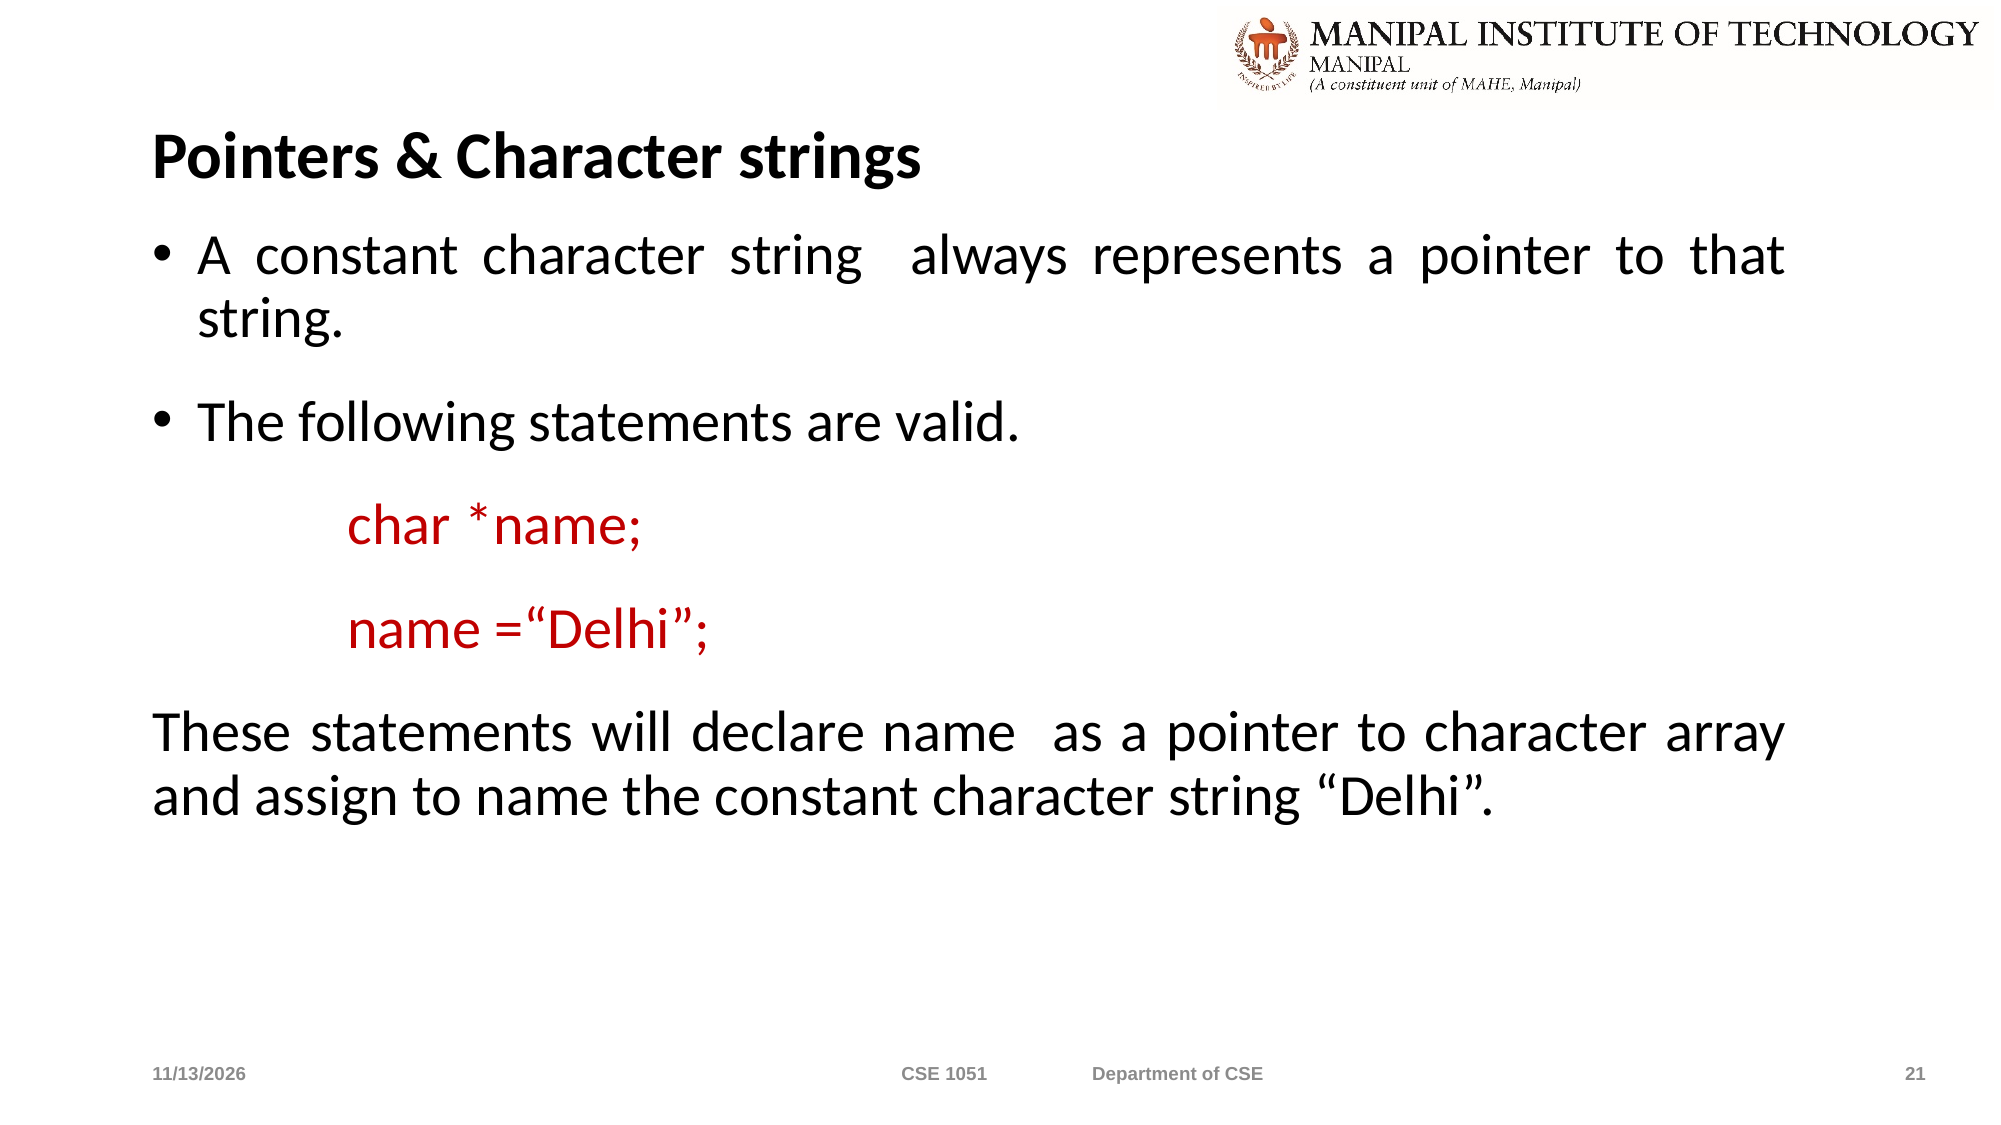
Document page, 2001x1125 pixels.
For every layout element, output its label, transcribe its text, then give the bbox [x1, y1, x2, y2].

picture [1217, 6, 1994, 110]
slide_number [137, 1042, 327, 1103]
list A constant character string always represents a pointer to that string. The following statements are valid. char *name; name =“Delhi”; These statements will declare name as a pointer to character array and assign to name the constant character string “Delhi”. [137, 216, 1803, 976]
footer CSE 1051 Department of CSE [362, 1042, 1803, 1103]
title Pointers & Character strings [137, 105, 1706, 209]
slide_number 21 [1862, 1042, 1941, 1103]
